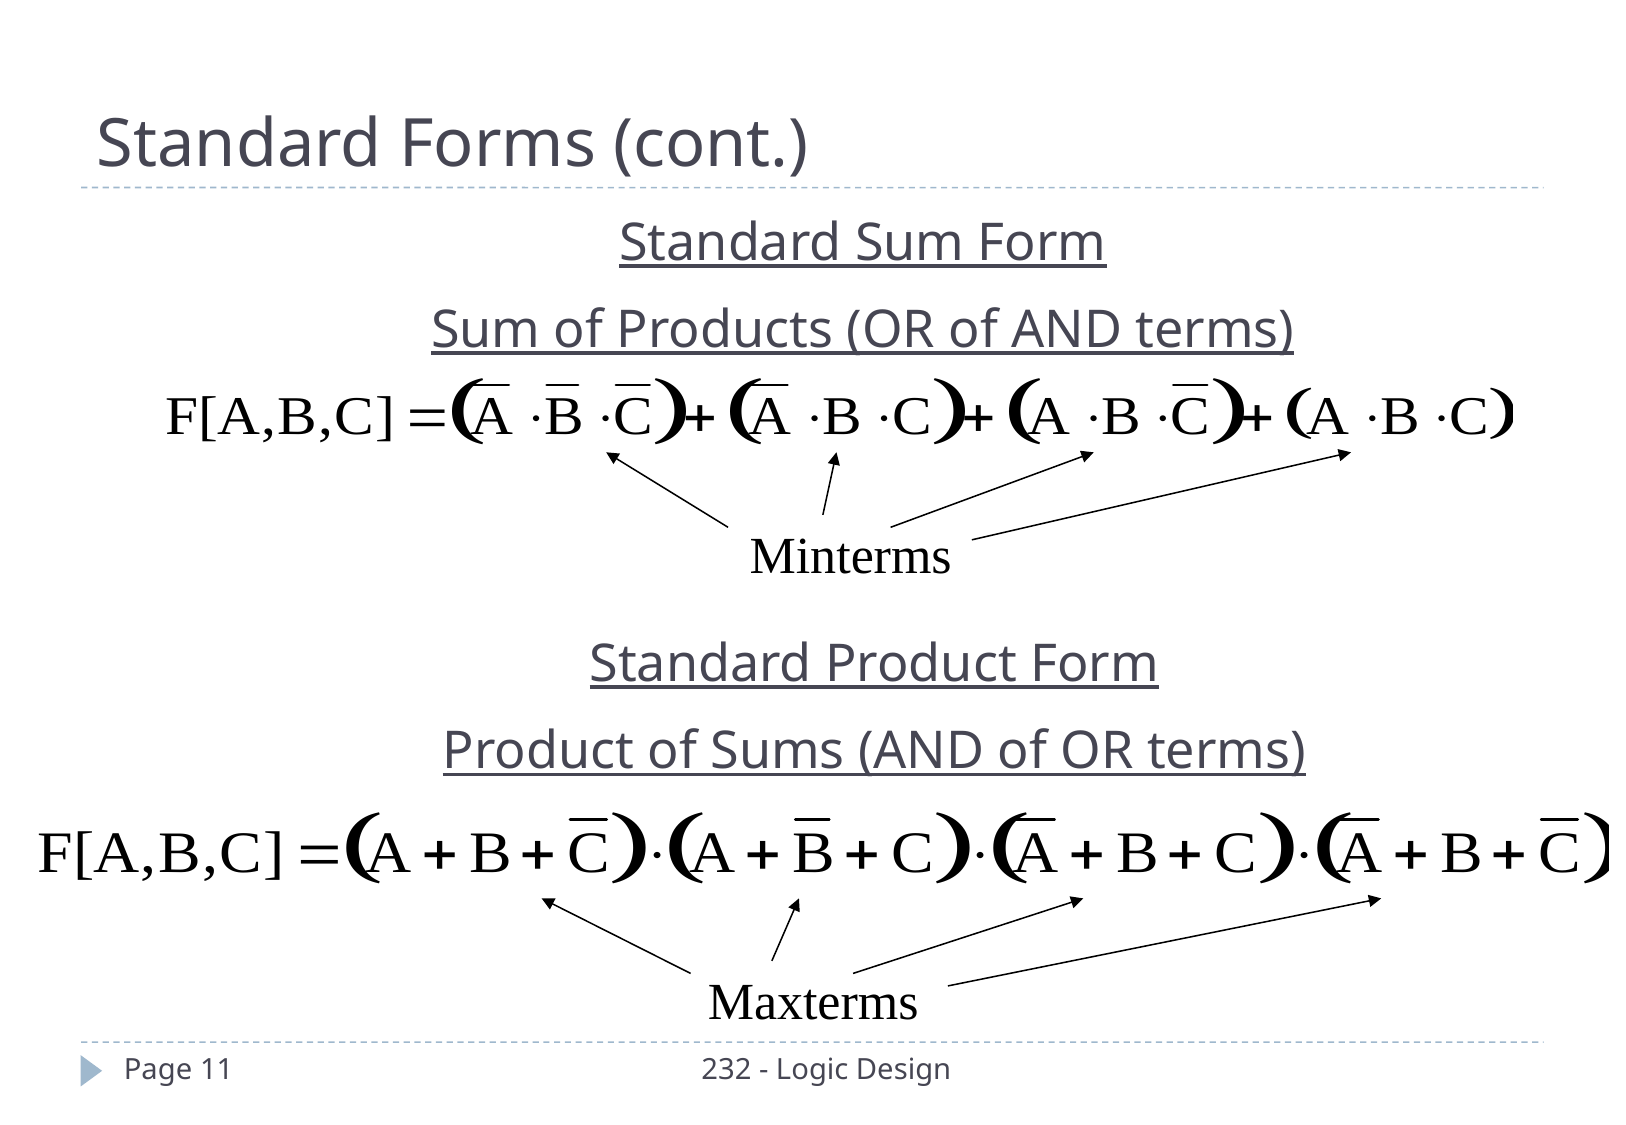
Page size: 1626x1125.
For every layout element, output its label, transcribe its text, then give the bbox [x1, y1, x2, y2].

slide_number Page 11 [108, 1042, 461, 1103]
slide_number [1138, 1042, 1545, 1103]
text_box Minterms [733, 513, 968, 592]
text_box Standard Forms (cont.) [81, 24, 1544, 188]
text_box Standard Product Form Product of Sums (AND of OR terms) [426, 621, 1322, 787]
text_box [29, 808, 1610, 907]
text_box Standard Sum Form Sum of Products (OR of AND terms) [415, 200, 1311, 366]
text_box Maxterms [692, 959, 935, 1038]
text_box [157, 374, 1513, 467]
footer 232 - Logic Design [515, 1042, 1138, 1103]
